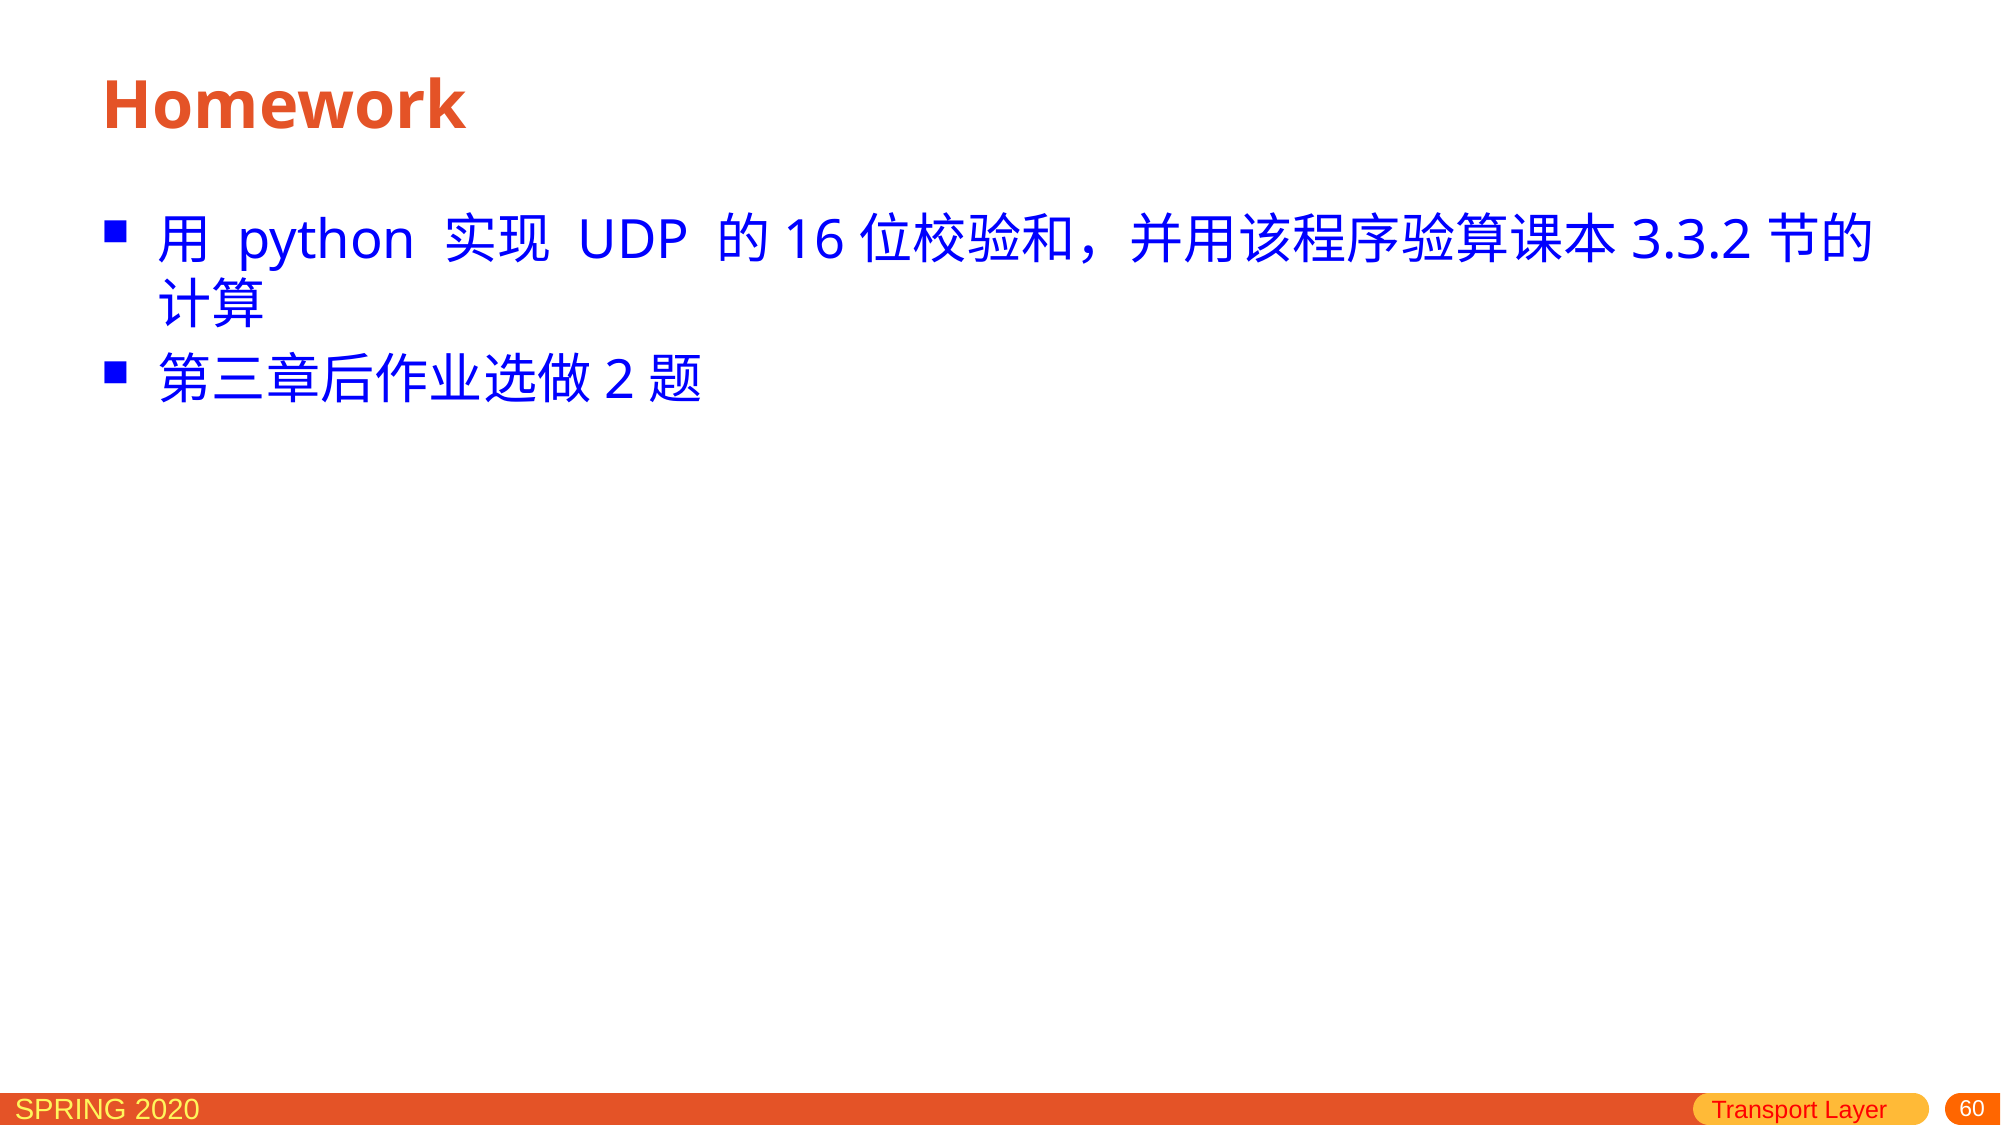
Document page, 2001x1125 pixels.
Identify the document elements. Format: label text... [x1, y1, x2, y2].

text_box Transport Layer [1696, 1086, 2000, 1125]
title Homework [86, 42, 1914, 161]
list 用 python 实现 UDP 的16位校验和，并用该程序验算课本3.3.2节的计算 第三章后作业选做2题 [86, 196, 1914, 1035]
